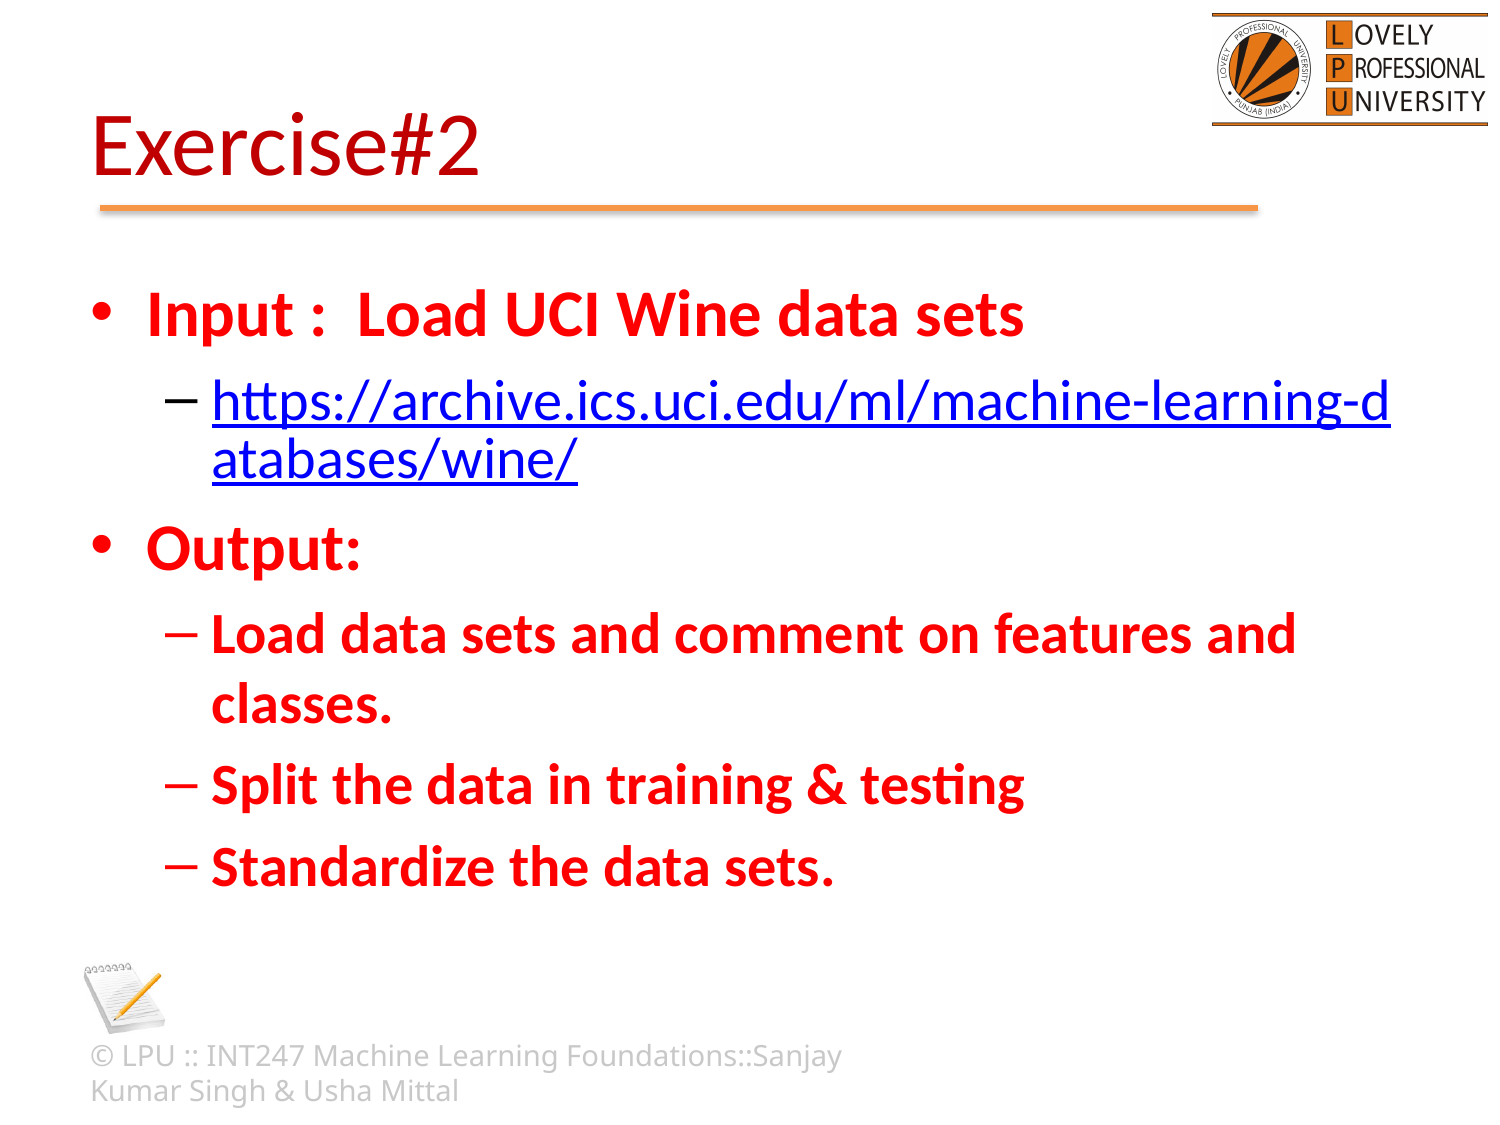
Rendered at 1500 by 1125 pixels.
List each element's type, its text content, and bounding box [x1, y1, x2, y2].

text_box [75, 262, 788, 1005]
list Input : Load UCI Wine data sets https://archive.ics.uci.edu/ml/machine-learning-databases/wine/ Output: Load data sets and comment on features and classes. Split the data in training & testing Standardize the data sets. [788, 262, 1425, 926]
picture [74, 958, 169, 1047]
slide_number © LPU :: INT247 Machine Learning Foundations::Sanjay Kumar Singh & Usha Mittal [75, 1042, 916, 1103]
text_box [1212, 13, 1488, 126]
title Exercise#2 [75, 45, 1425, 233]
